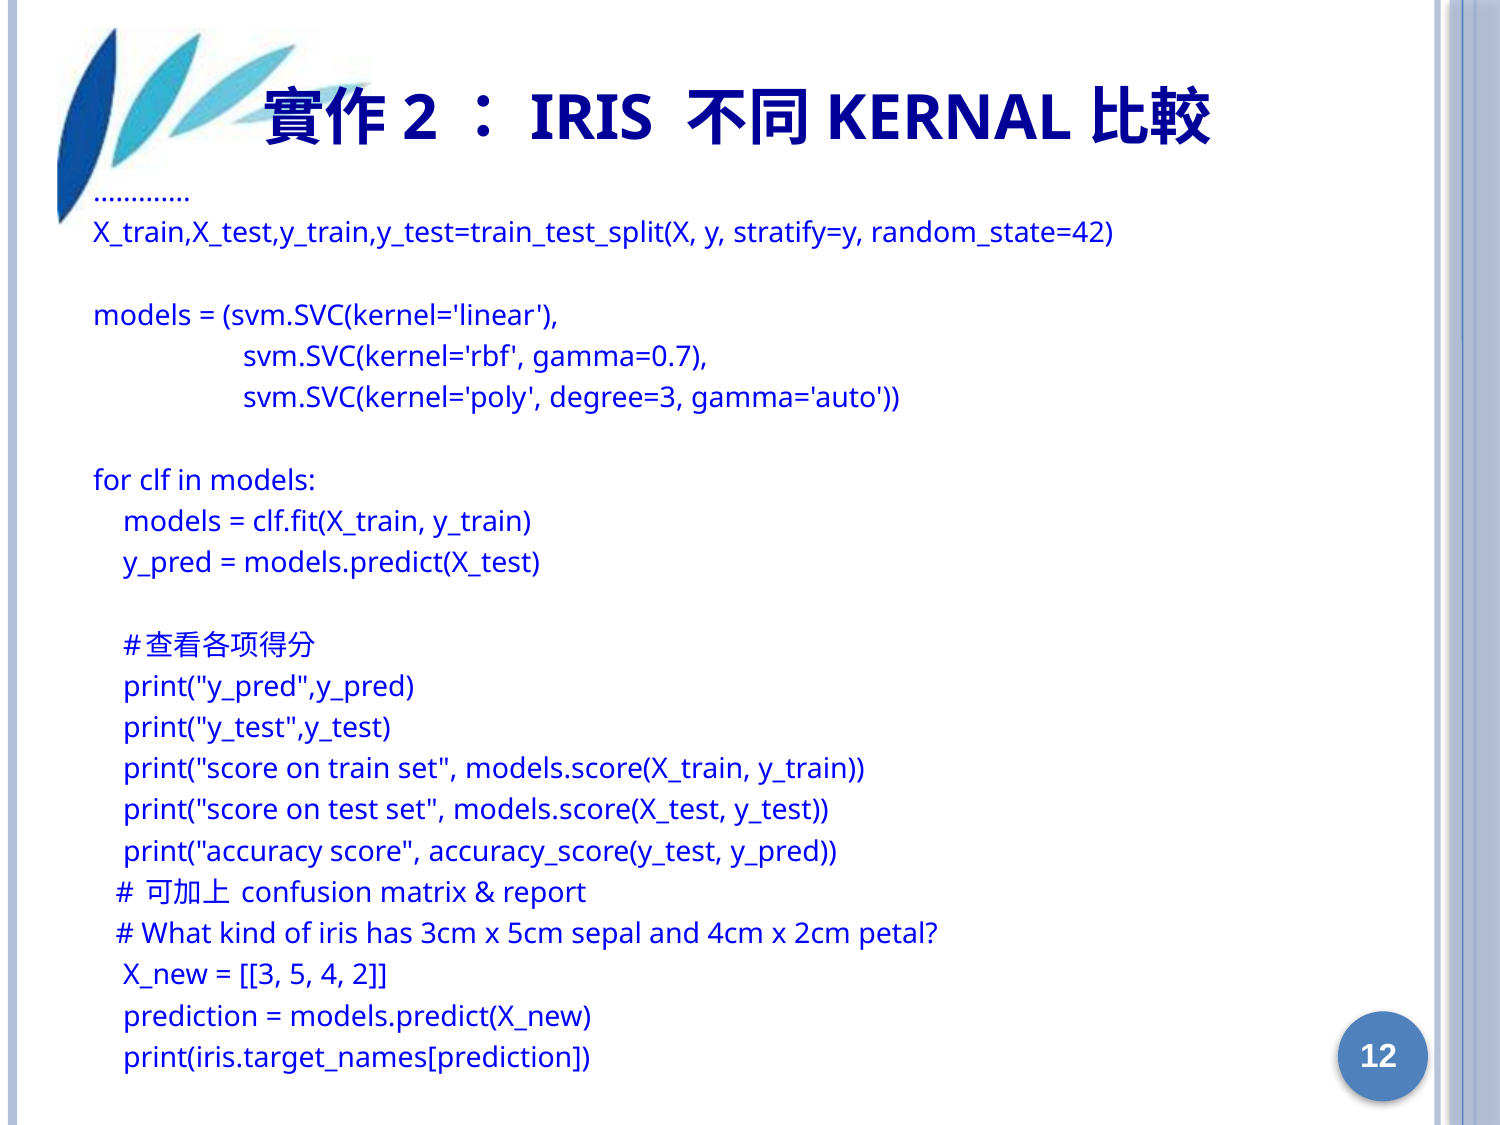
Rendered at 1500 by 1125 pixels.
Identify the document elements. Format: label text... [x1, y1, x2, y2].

title 實作2：IRIS 不同kernal比較 [75, 45, 1400, 185]
picture [53, 13, 384, 242]
slide_number 12 [1328, 1011, 1429, 1097]
list …………. X_train,X_test,y_train,y_test=train_test_split(X, y, stratify=y, random_state=42) models = (svm.SVC(kernel='linear'), svm.SVC(kernel='rbf', gamma=0.7), svm.SVC(kernel='poly', degree=3, gamma='auto')) for clf in models: models = clf.fit(X_train, y_train) y_pred = models.predict(X_test) #查看各项得分 print("y_pred",y_pred) print("y_test",y_test) print("score on train set", models.score(X_train, y_train)) print("score on test set", models.score(X_test, y_test)) print("accuracy score", accuracy_score(y_test, y_pred)) # 可加上 confusion matrix & report # What kind of iris has 3cm x 5cm sepal and 4cm x 2cm petal? X_new = [[3, 5, 4, 2]] prediction = models.predict(X_new) print(iris.target_names[prediction]) [78, 165, 1344, 1083]
